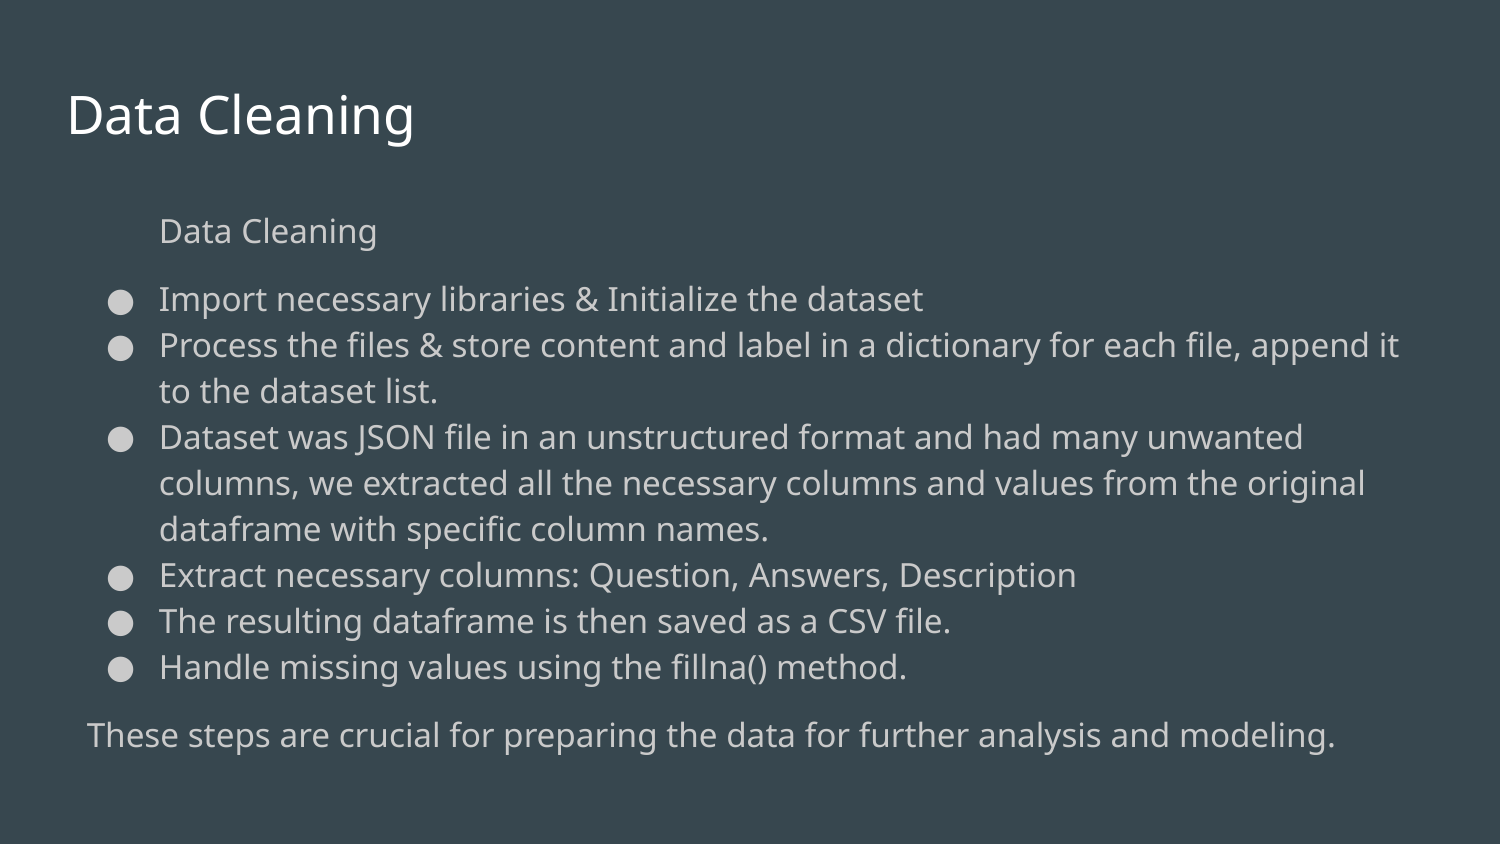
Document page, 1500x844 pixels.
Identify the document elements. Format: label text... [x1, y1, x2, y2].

title Data Cleaning [51, 66, 1449, 161]
list Data Cleaning Import necessary libraries & Initialize the dataset Process the files & store content and label in a dictionary for each file, append it to the dataset list. Dataset was JSON file in an unstructured format and had many unwanted columns, we extracted all the necessary columns and values from the original dataframe with specific column names. Extract necessary columns: Question, Answers, Description The resulting dataframe is then saved as a CSV file. Handle missing values using the fillna() method. These steps are crucial for preparing the data for further analysis and modeling. [71, 189, 1449, 772]
